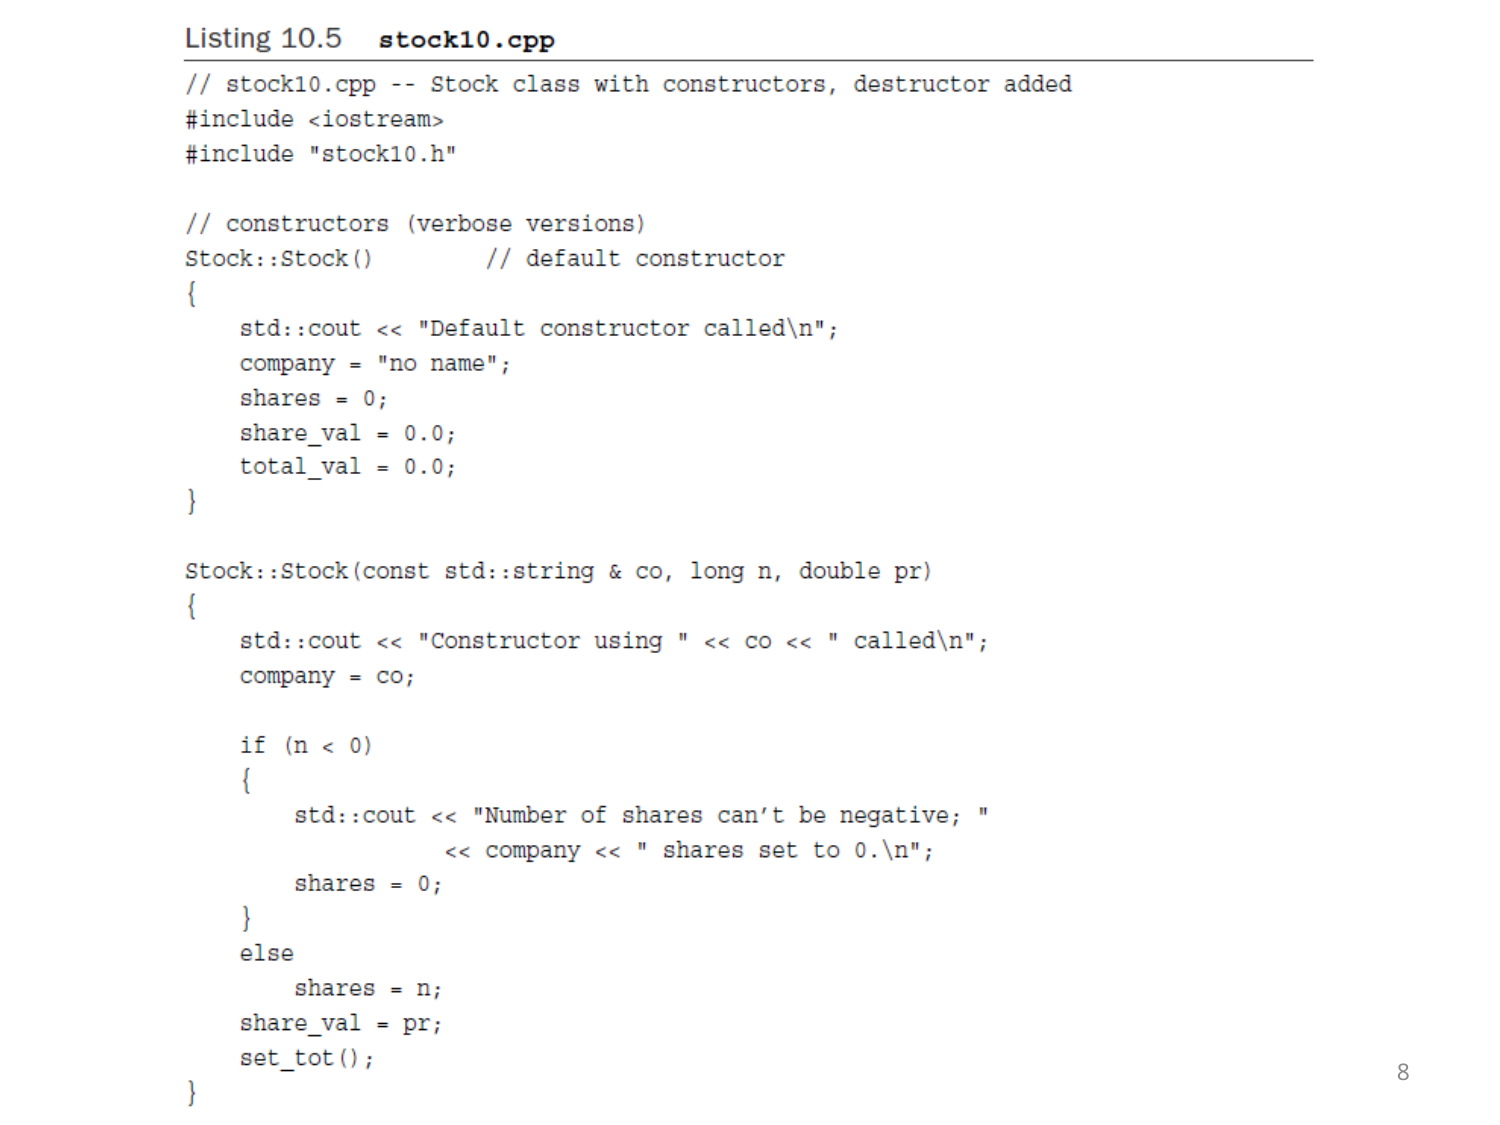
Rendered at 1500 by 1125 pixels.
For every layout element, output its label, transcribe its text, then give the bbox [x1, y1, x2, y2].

slide_number 8 [1334, 1042, 1425, 1103]
picture [169, 18, 1330, 1114]
